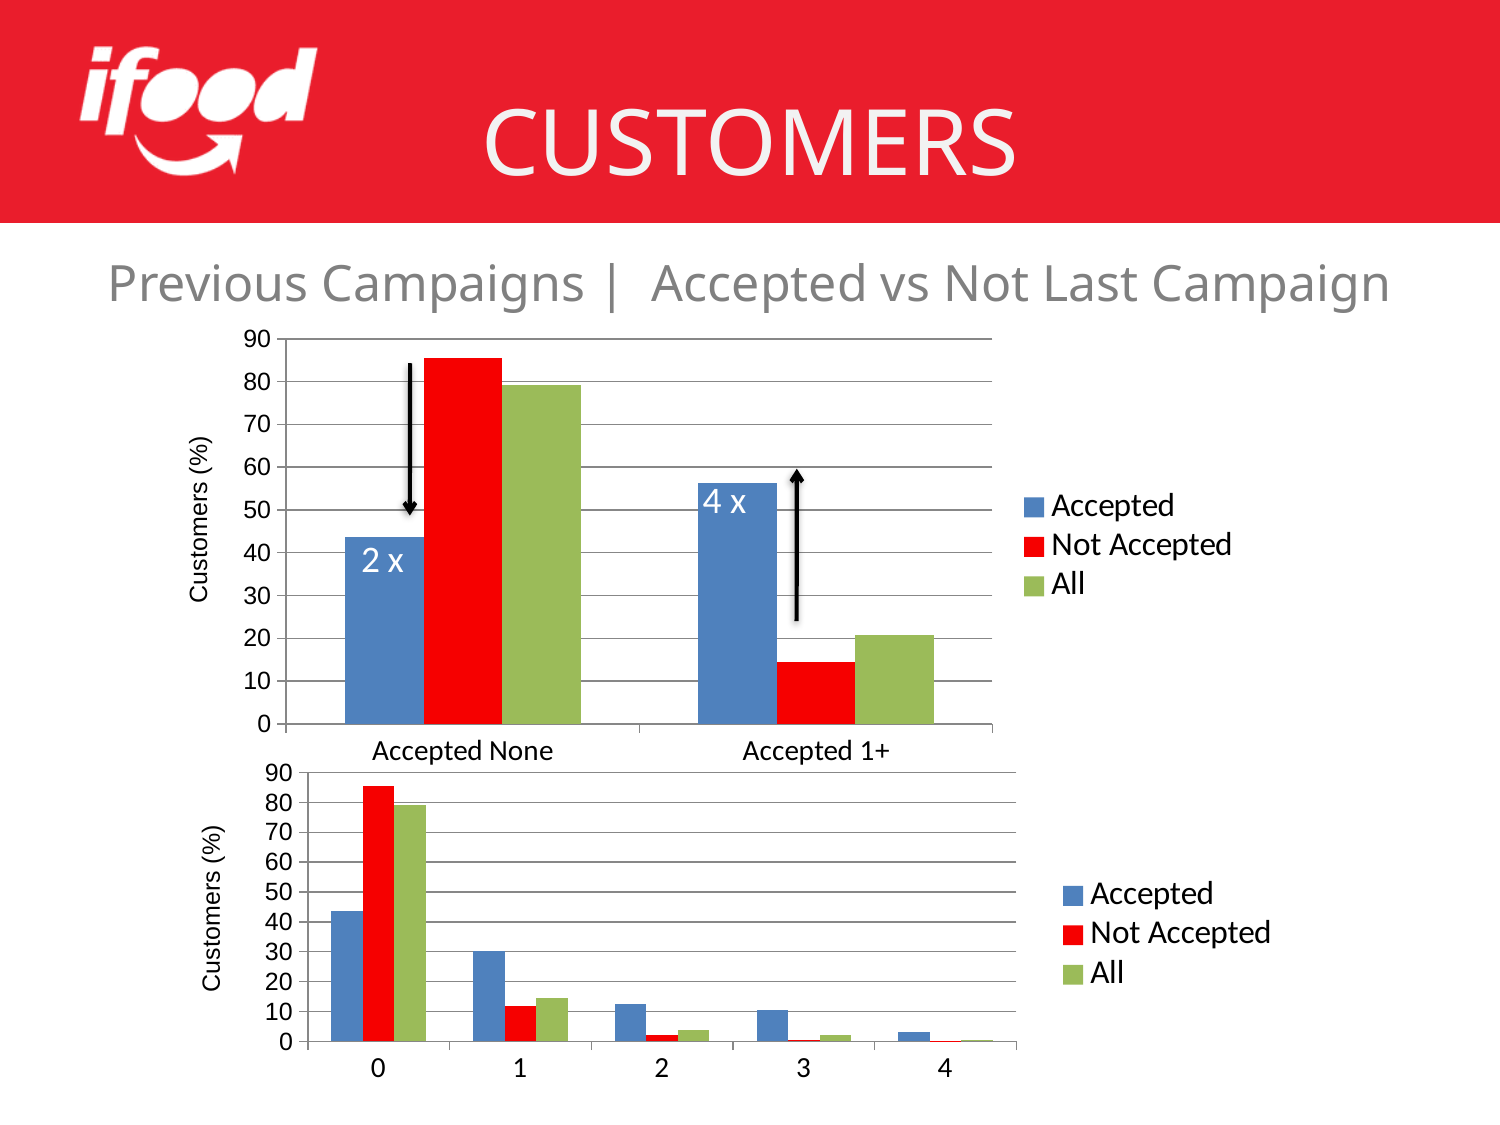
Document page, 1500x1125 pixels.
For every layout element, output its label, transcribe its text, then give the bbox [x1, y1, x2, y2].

text_box Previous Campaigns | Accepted vs Not Last Campaign [0, 229, 1500, 375]
chart [222, 316, 1304, 1125]
text_box Customers (%) [187, 810, 233, 1007]
text_box Customers (%) [174, 421, 217, 618]
picture [0, 0, 1500, 223]
